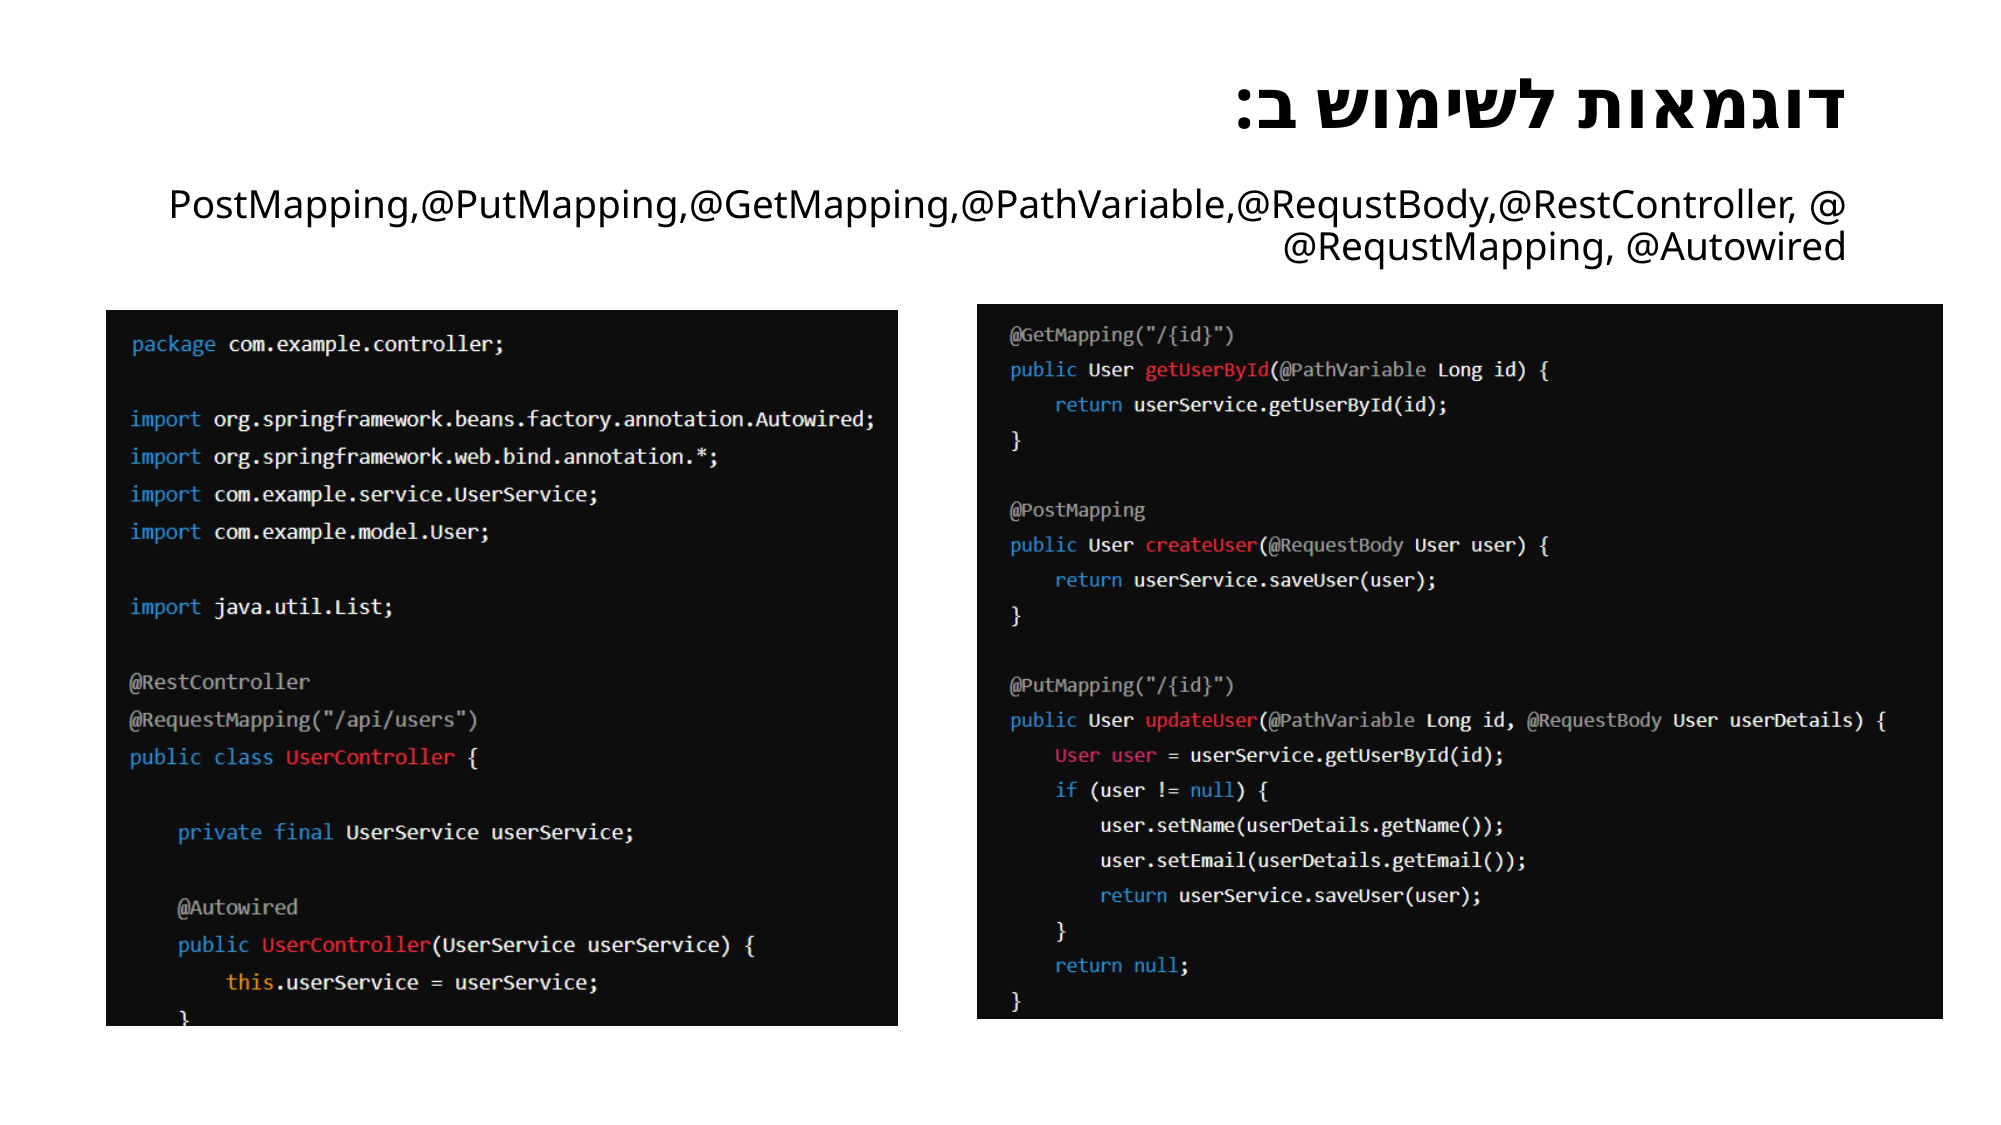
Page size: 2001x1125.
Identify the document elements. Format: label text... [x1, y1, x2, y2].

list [977, 304, 1943, 1019]
title דוגמאות לשימוש ב: @PostMapping,@PutMapping,@GetMapping,@PathVariable,@RequstBody,@RestController, @RequstMapping, @Autowired [137, 59, 1863, 278]
picture [106, 310, 898, 1026]
